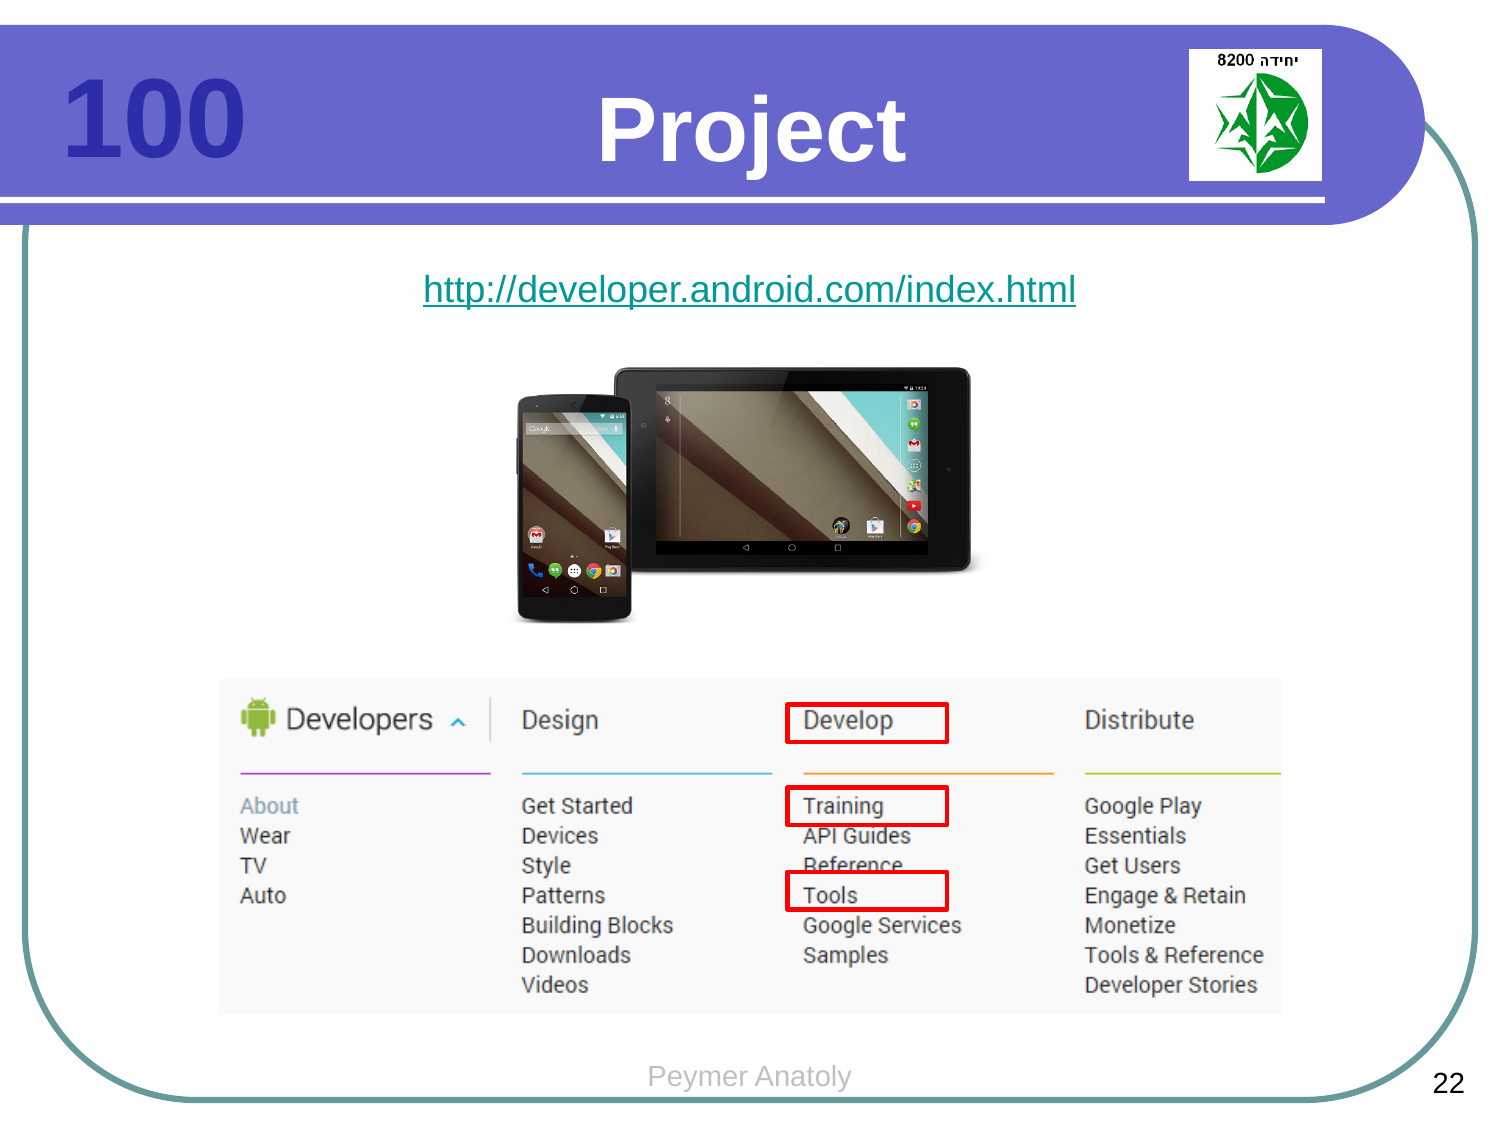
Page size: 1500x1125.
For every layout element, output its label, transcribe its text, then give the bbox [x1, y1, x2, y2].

text_box [0, 24, 1321, 199]
text_box [375, 37, 1325, 98]
picture [476, 347, 1024, 655]
text_box [24, 125, 1475, 1101]
picture [219, 679, 1281, 1015]
text_box [1014, 98, 1257, 200]
text_box http://developer.android.com/index.html [408, 257, 1092, 318]
text_box [1249, 24, 1426, 225]
picture [1189, 49, 1322, 182]
text_box Project [488, 43, 1014, 206]
text_box [0, 200, 1311, 225]
slide_number 22 [1379, 1056, 1481, 1108]
text_box 100 [24, 37, 285, 188]
